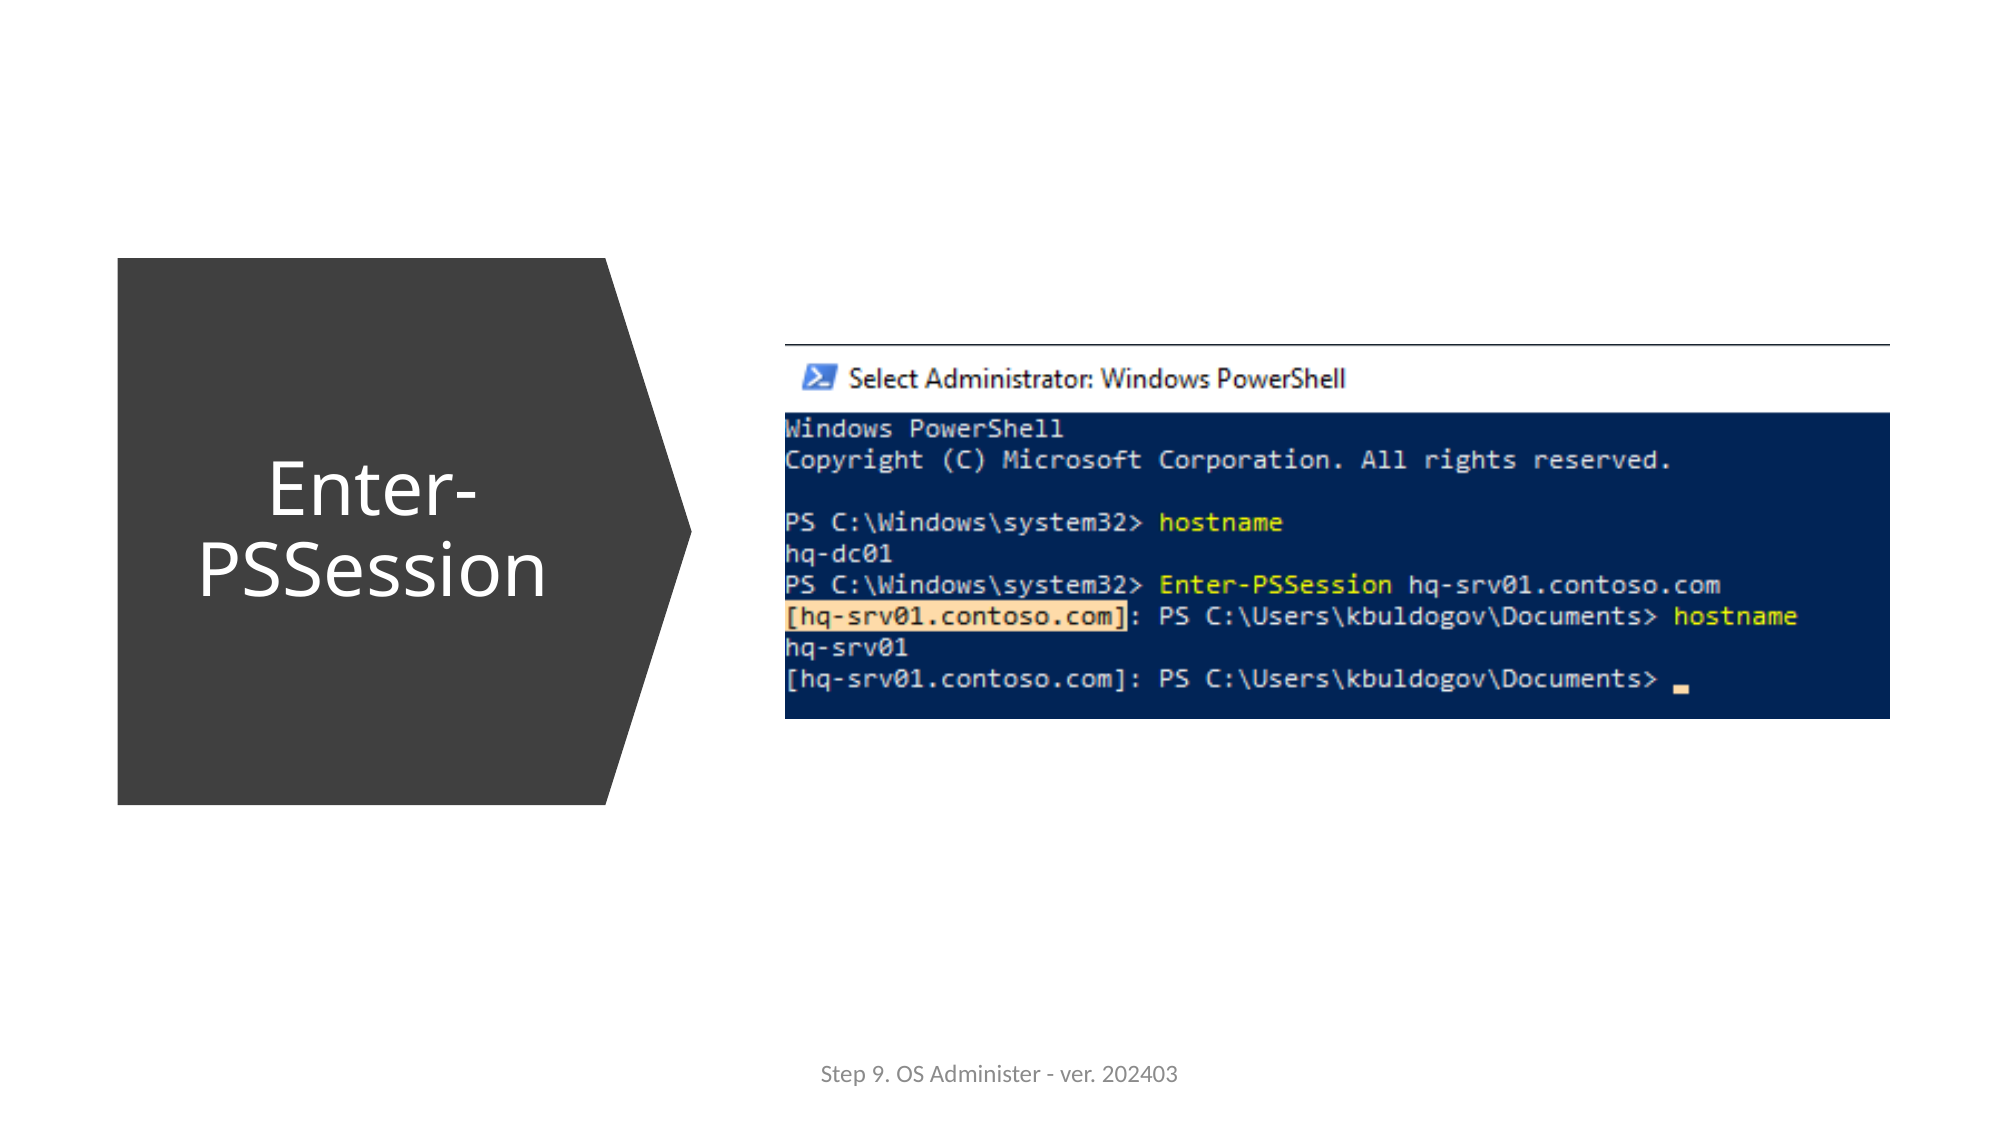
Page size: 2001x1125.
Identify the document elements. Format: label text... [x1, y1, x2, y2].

title Enter-PSSession [147, 322, 598, 741]
picture [785, 344, 1890, 719]
footer Step 9. OS Administer - ver. 202403 [662, 1042, 1338, 1103]
text_box [116, 257, 693, 807]
